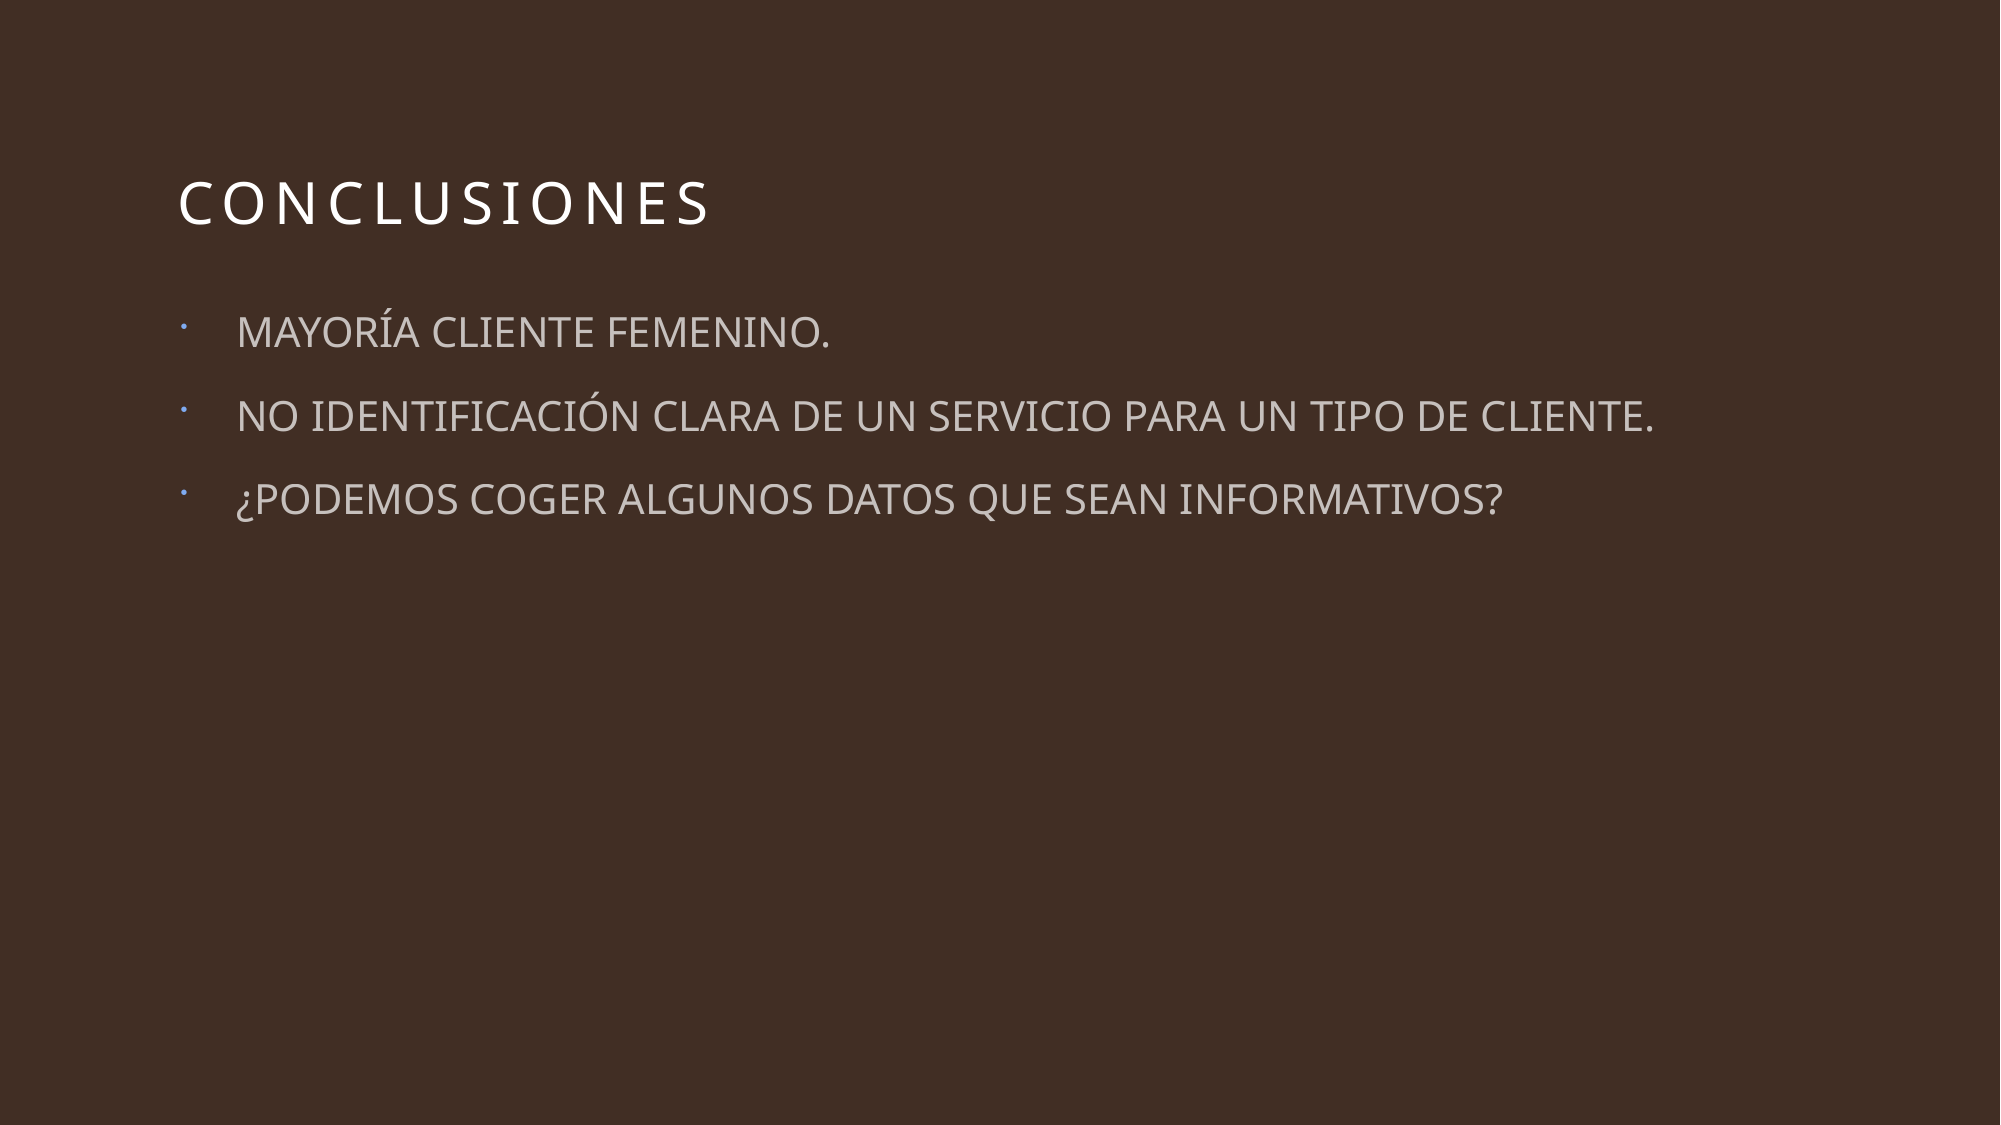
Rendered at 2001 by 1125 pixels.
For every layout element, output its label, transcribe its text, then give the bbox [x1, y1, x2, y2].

list MAYORÍA CLIENTE FEMENINO. NO IDENTIFICACIÓN CLARA DE UN SERVICIO PARA UN TIPO DE CLIENTE. ¿PODEMOS COGER ALGUNOS DATOS QUE SEAN INFORMATIVOS? [177, 293, 1822, 947]
title CONCLUSIONES [177, 165, 1822, 274]
